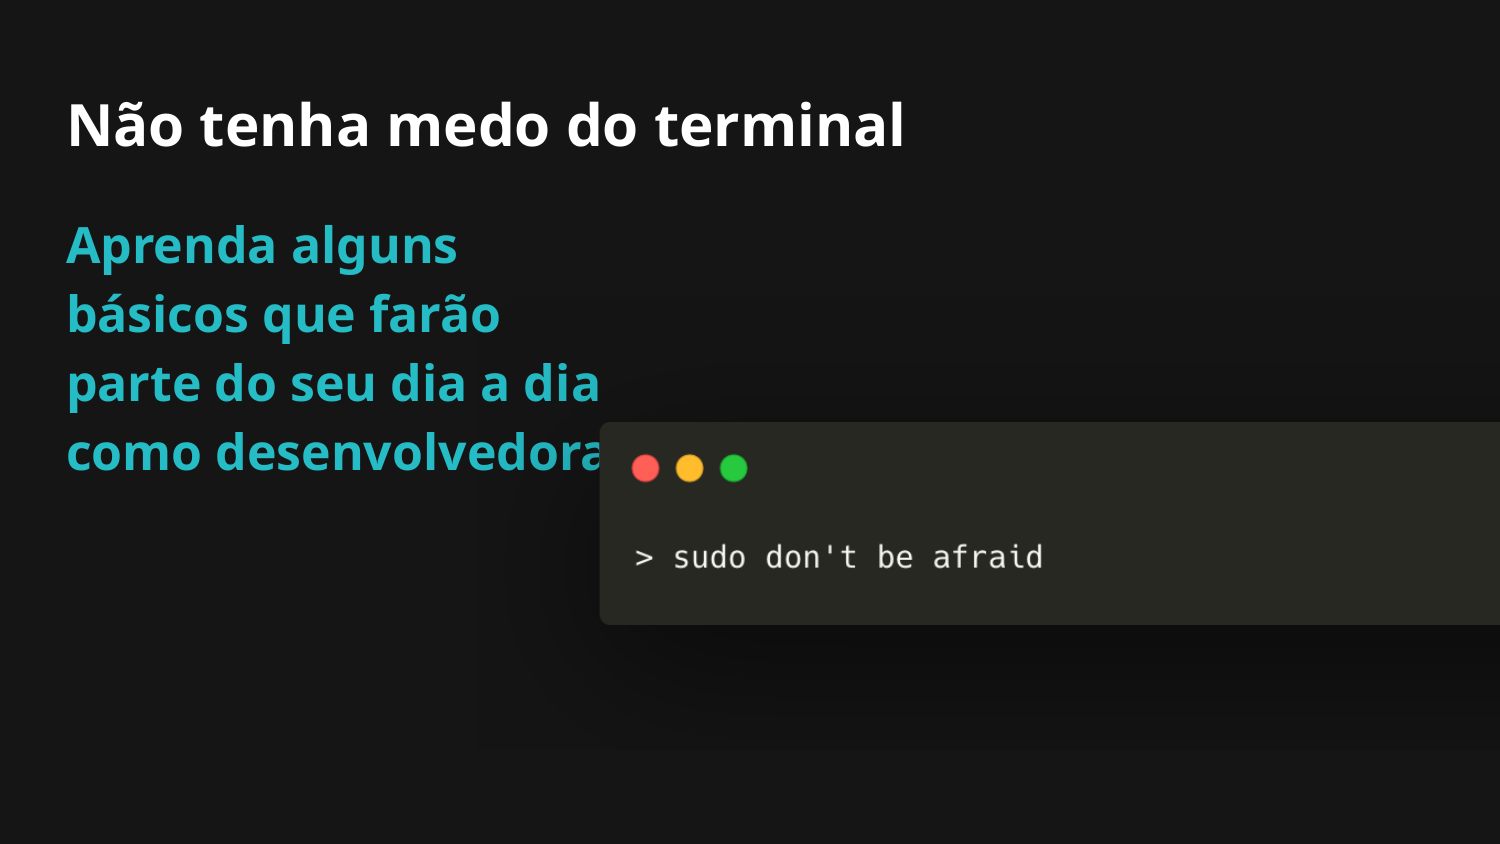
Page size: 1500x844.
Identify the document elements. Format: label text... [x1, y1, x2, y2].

picture [477, 297, 1500, 750]
list Aprenda alguns básicos que farão parte do seu dia a dia como desenvolvedora [51, 189, 646, 750]
title Não tenha medo do terminal [51, 72, 1449, 167]
